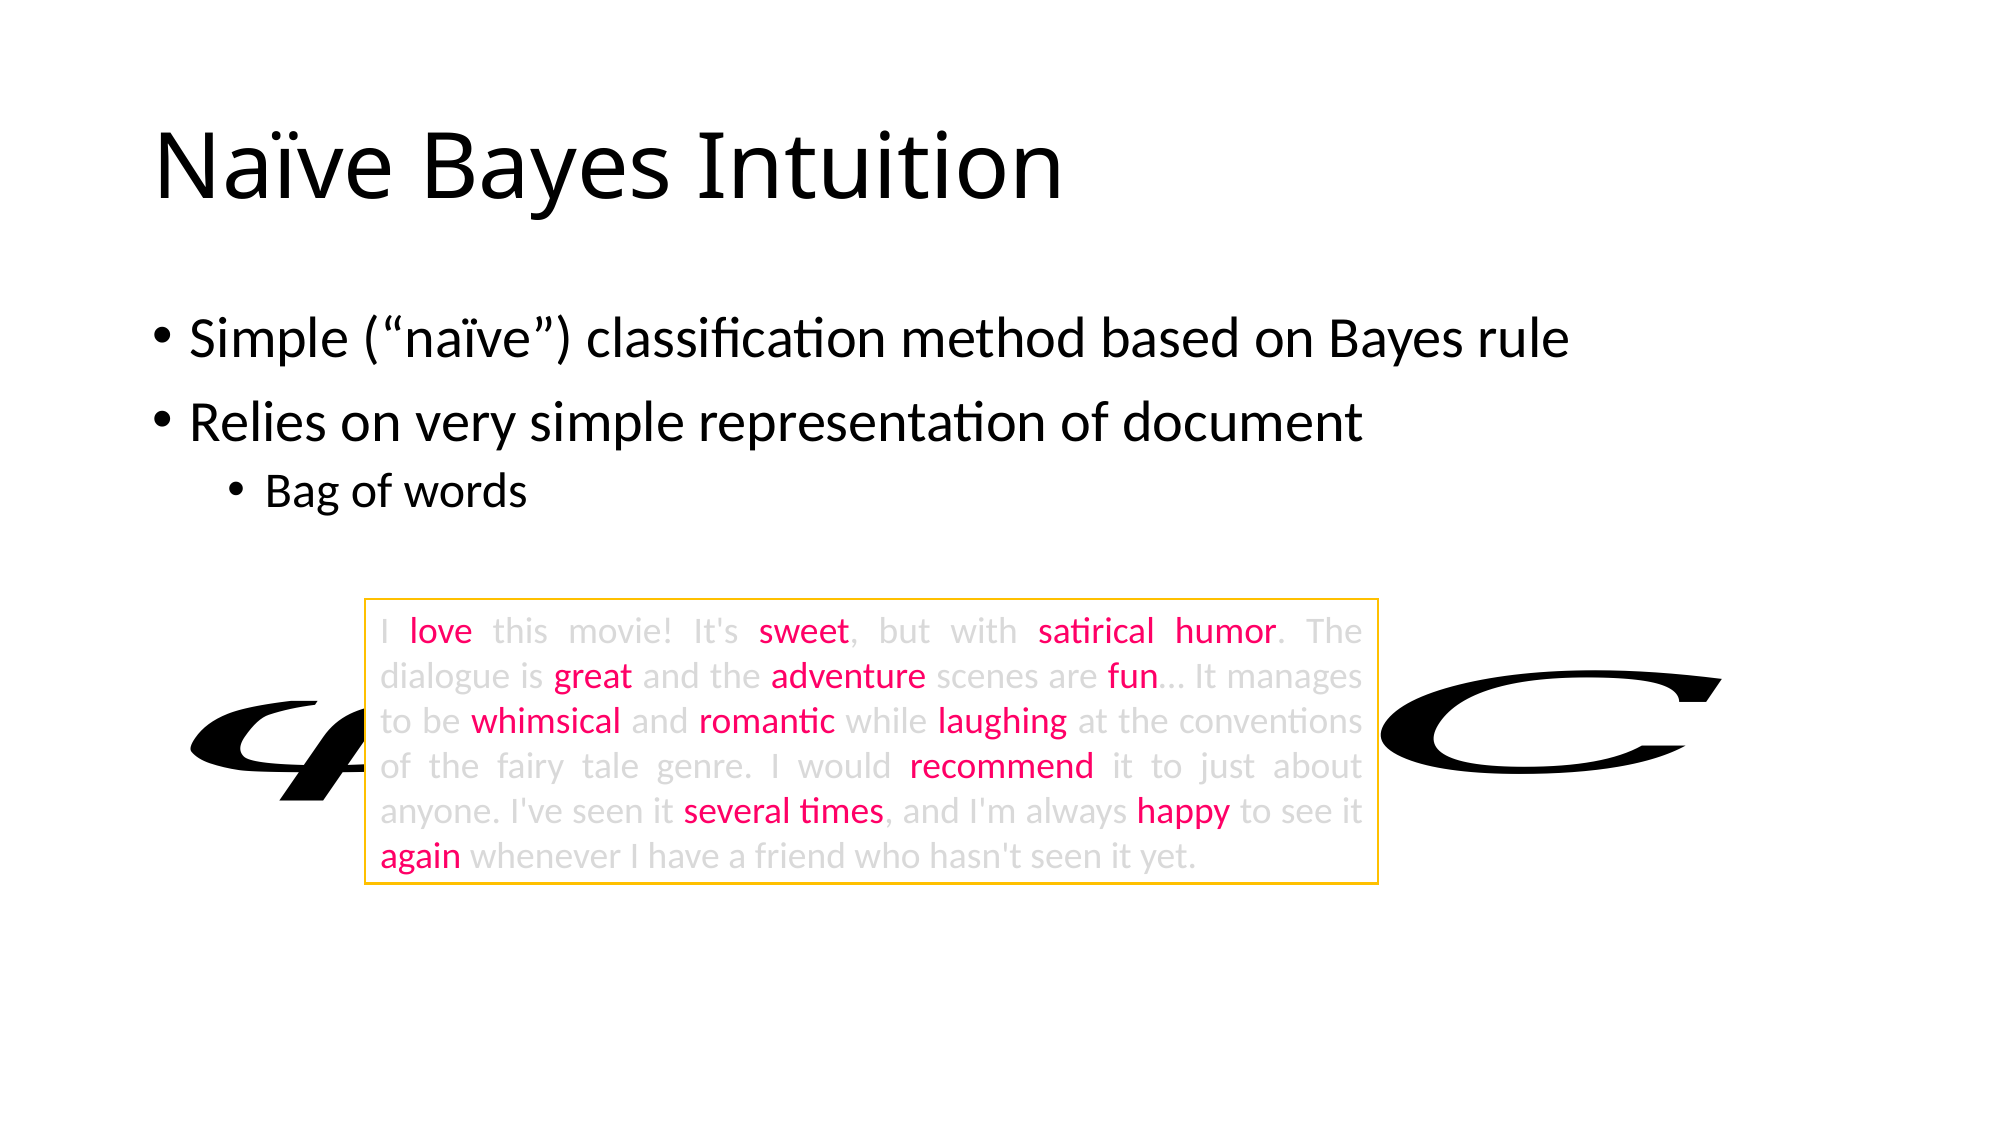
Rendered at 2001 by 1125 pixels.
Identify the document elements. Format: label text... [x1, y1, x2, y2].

title Naïve Bayes Intuition [137, 59, 1863, 278]
text_box I love this movie! It's sweet, but with satirical humor. The dialogue is great and the adventure scenes are fun… It manages to be whimsical and romantic while laughing at the conventions of the fairy tale genre. I would recommend it to just about anyone. I've seen it several times, and I'm always happy to see it again whenever I have a friend who hasn't seen it yet. [364, 598, 1379, 885]
list Simple (“naïve”) classification method based on Bayes rule Relies on very simple representation of document Bag of words [137, 299, 1863, 1014]
